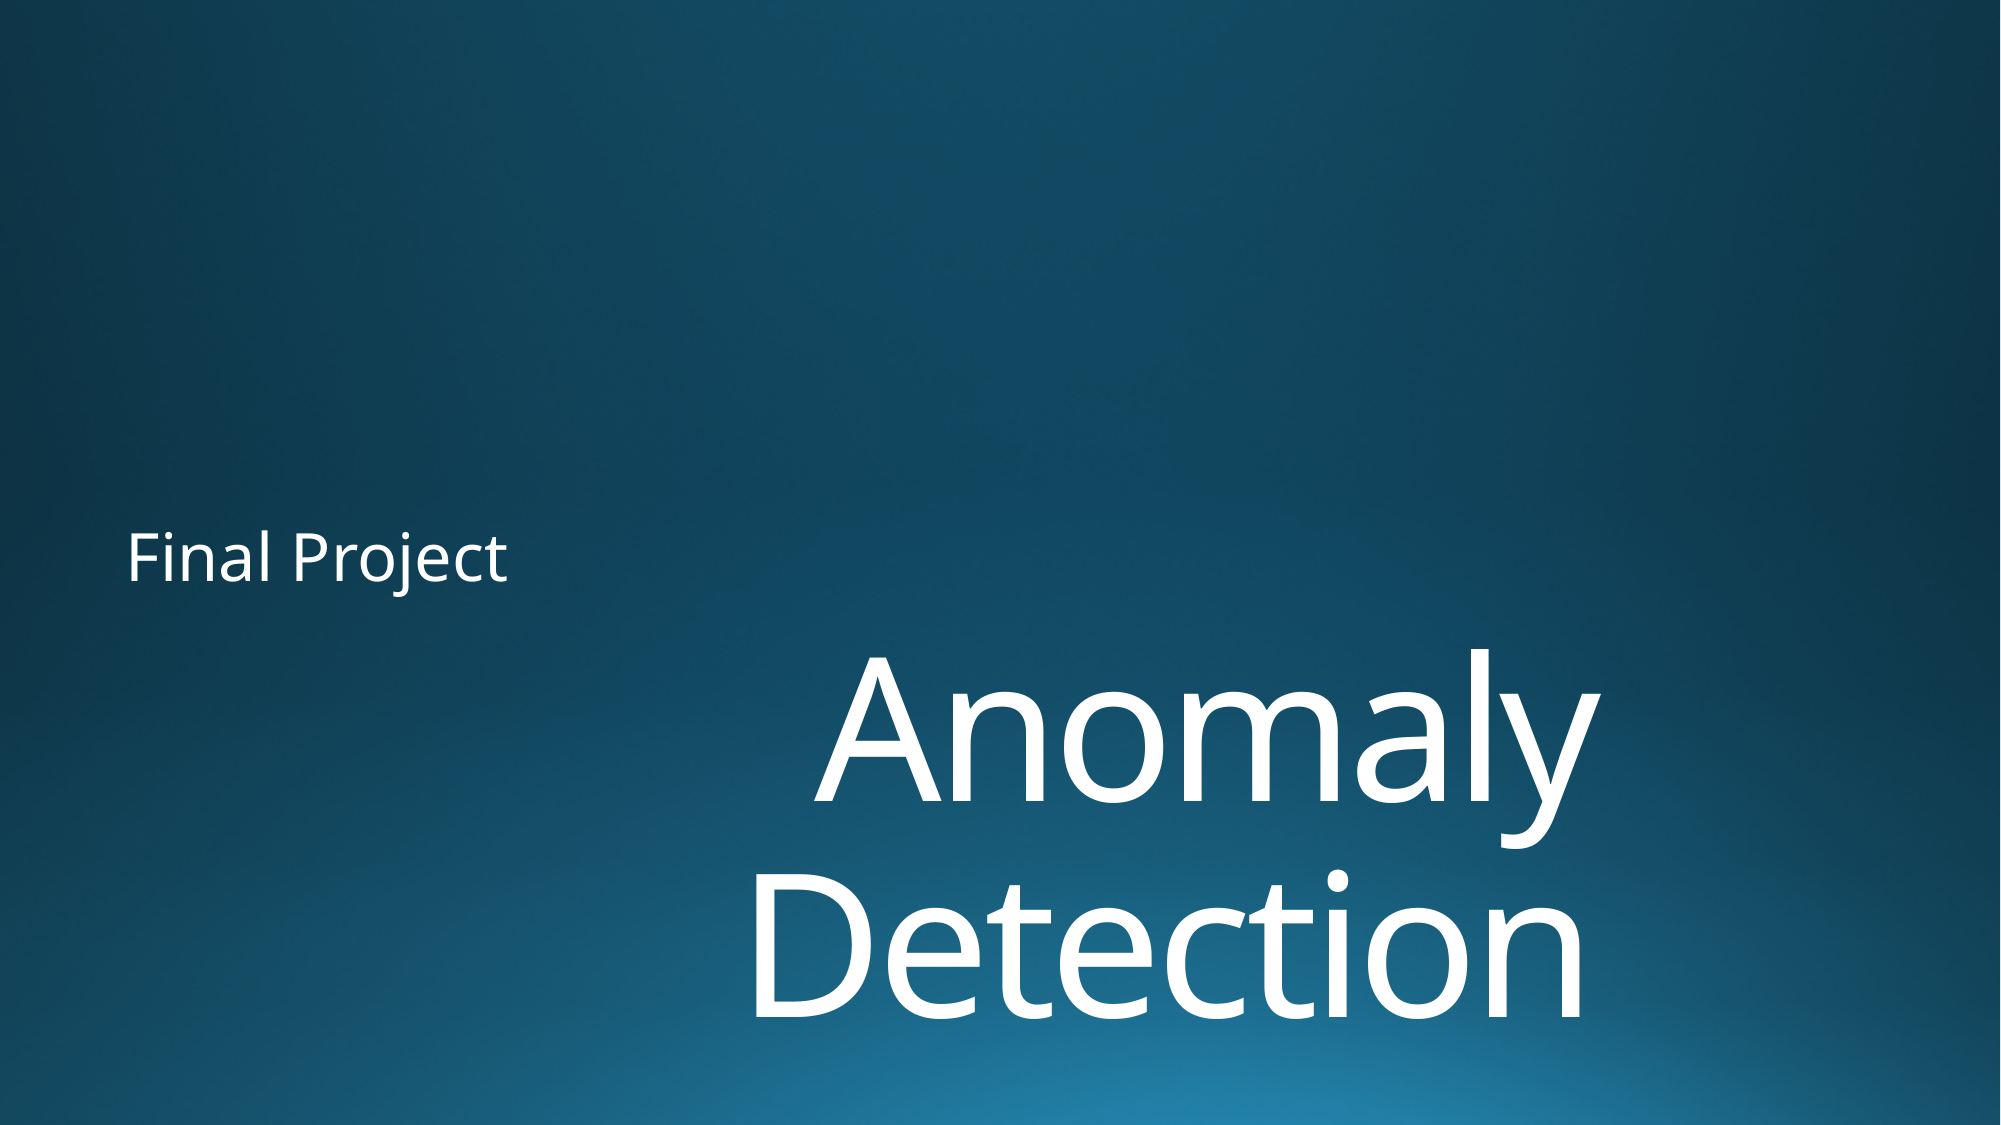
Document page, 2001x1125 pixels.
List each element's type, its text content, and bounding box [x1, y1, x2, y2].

title Anomaly Detection [110, 621, 1611, 891]
picture [0, 0, 2001, 1125]
subtitle Final Project [110, 479, 1611, 604]
